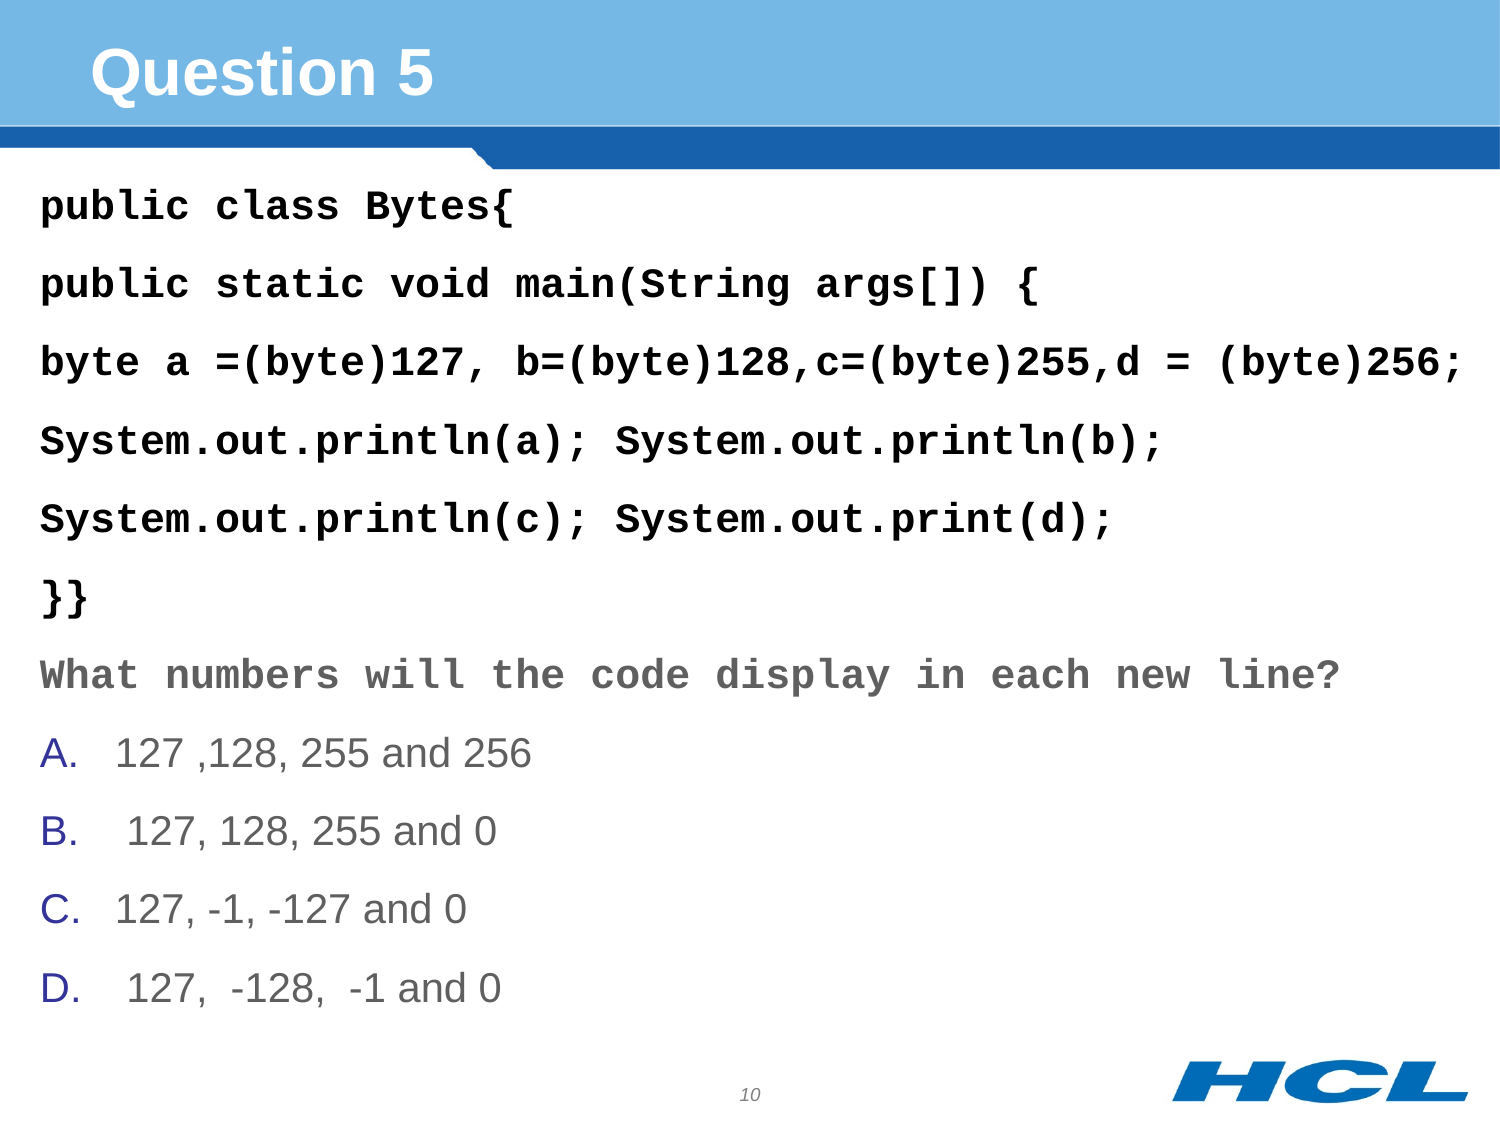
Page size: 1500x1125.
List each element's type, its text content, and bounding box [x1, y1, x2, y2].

picture [0, 0, 1500, 188]
title Question 5 [74, 0, 1426, 138]
list public class Bytes{ public static void main(String args[]) { byte a =(byte)127, b=(byte)128,c=(byte)255,d = (byte)256; System.out.println(a); System.out.println(b); System.out.println(c); System.out.print(d); }} What numbers will the code display in each new line? 127 ,128, 255 and 256 127, 128, 255 and 0 127, -1, -127 and 0 127, -128, -1 and 0 [24, 149, 1500, 1113]
